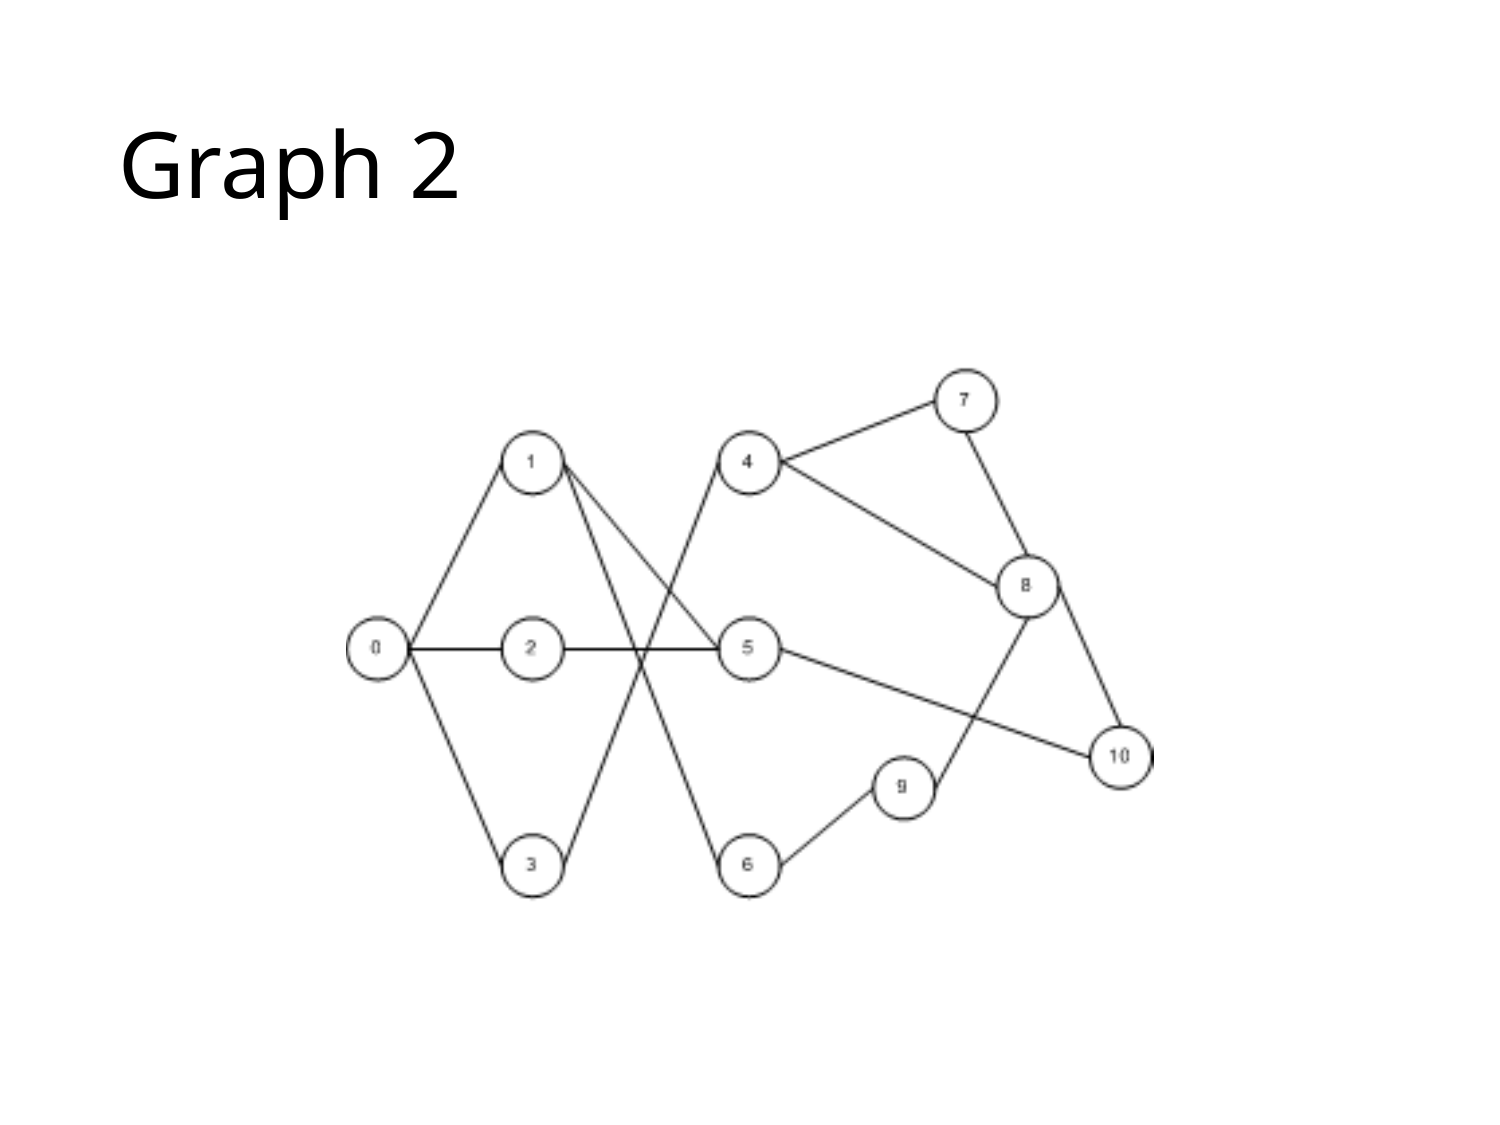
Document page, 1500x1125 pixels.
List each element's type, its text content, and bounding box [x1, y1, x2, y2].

title Graph 2 [103, 59, 1397, 278]
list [346, 364, 1154, 904]
